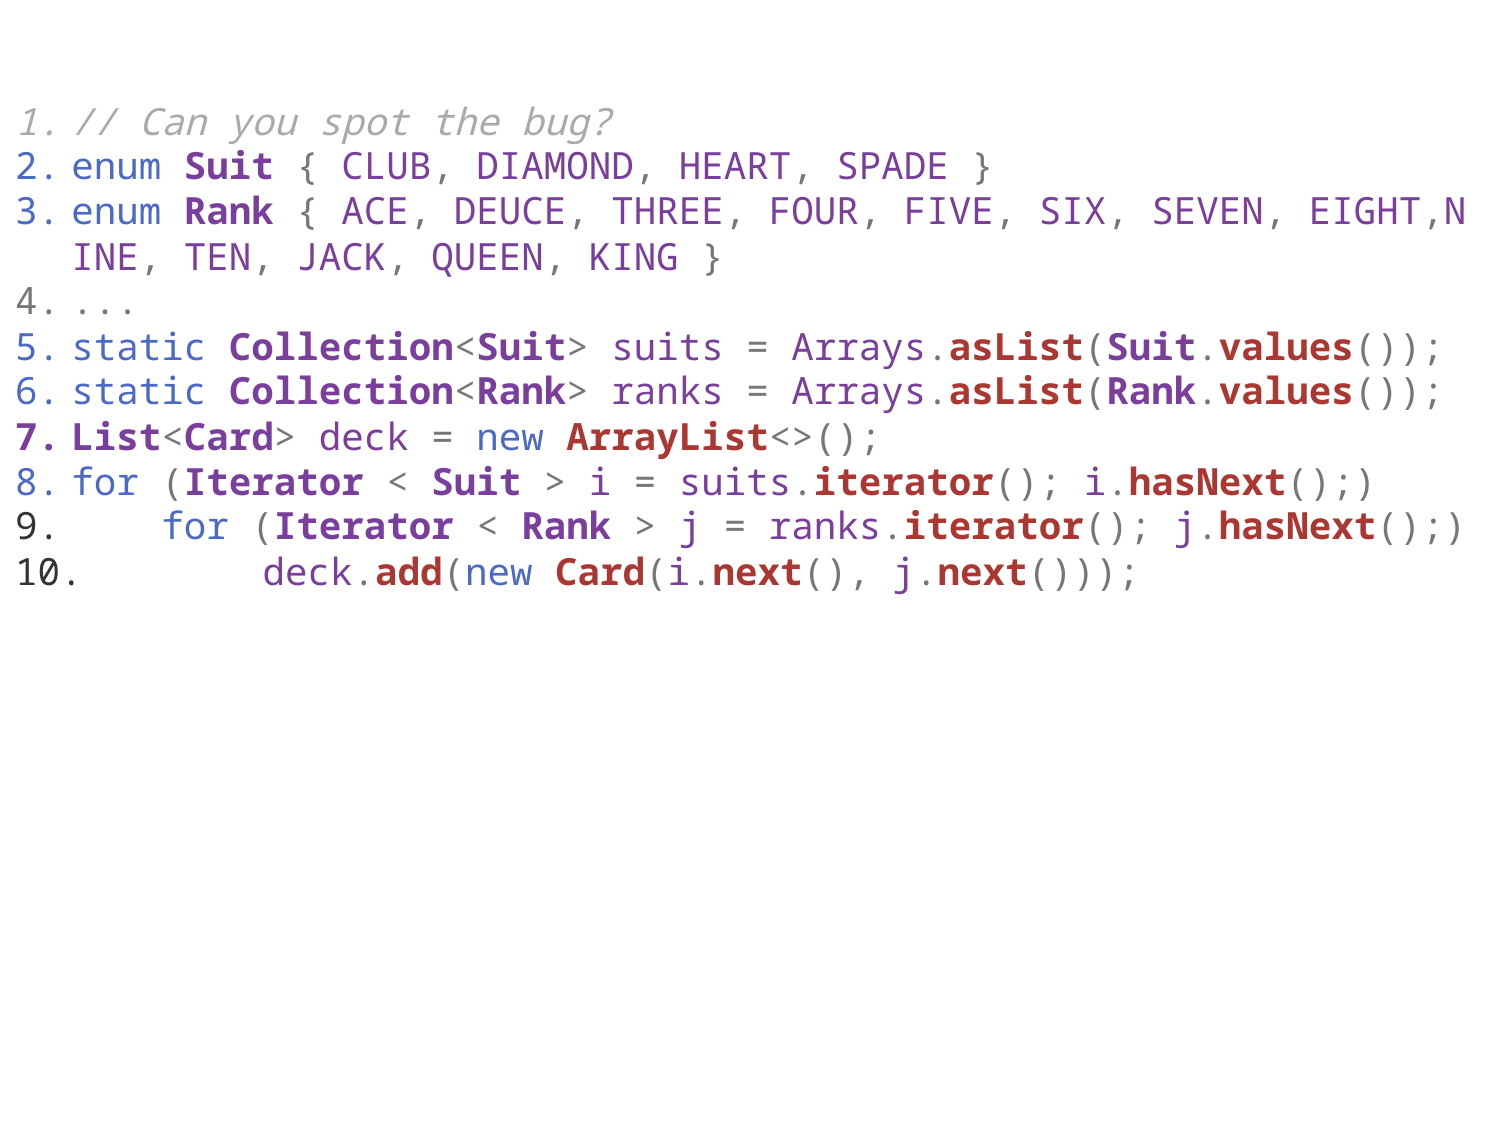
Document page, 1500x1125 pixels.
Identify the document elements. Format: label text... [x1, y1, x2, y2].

list // Can you spot the bug? enum Suit { CLUB, DIAMOND, HEART, SPADE } enum Rank { ACE, DEUCE, THREE, FOUR, FIVE, SIX, SEVEN, EIGHT,NINE, TEN, JACK, QUEEN, KING } ... static Collection<Suit> suits = Arrays.asList(Suit.values()); static Collection<Rank> ranks = Arrays.asList(Rank.values()); List<Card> deck = new ArrayList<>(); for (Iterator < Suit > i = suits.iterator(); i.hasNext();) for (Iterator < Rank > j = ranks.iterator(); j.hasNext();) deck.add(new Card(i.next(), j.next())); [0, 0, 1500, 1125]
